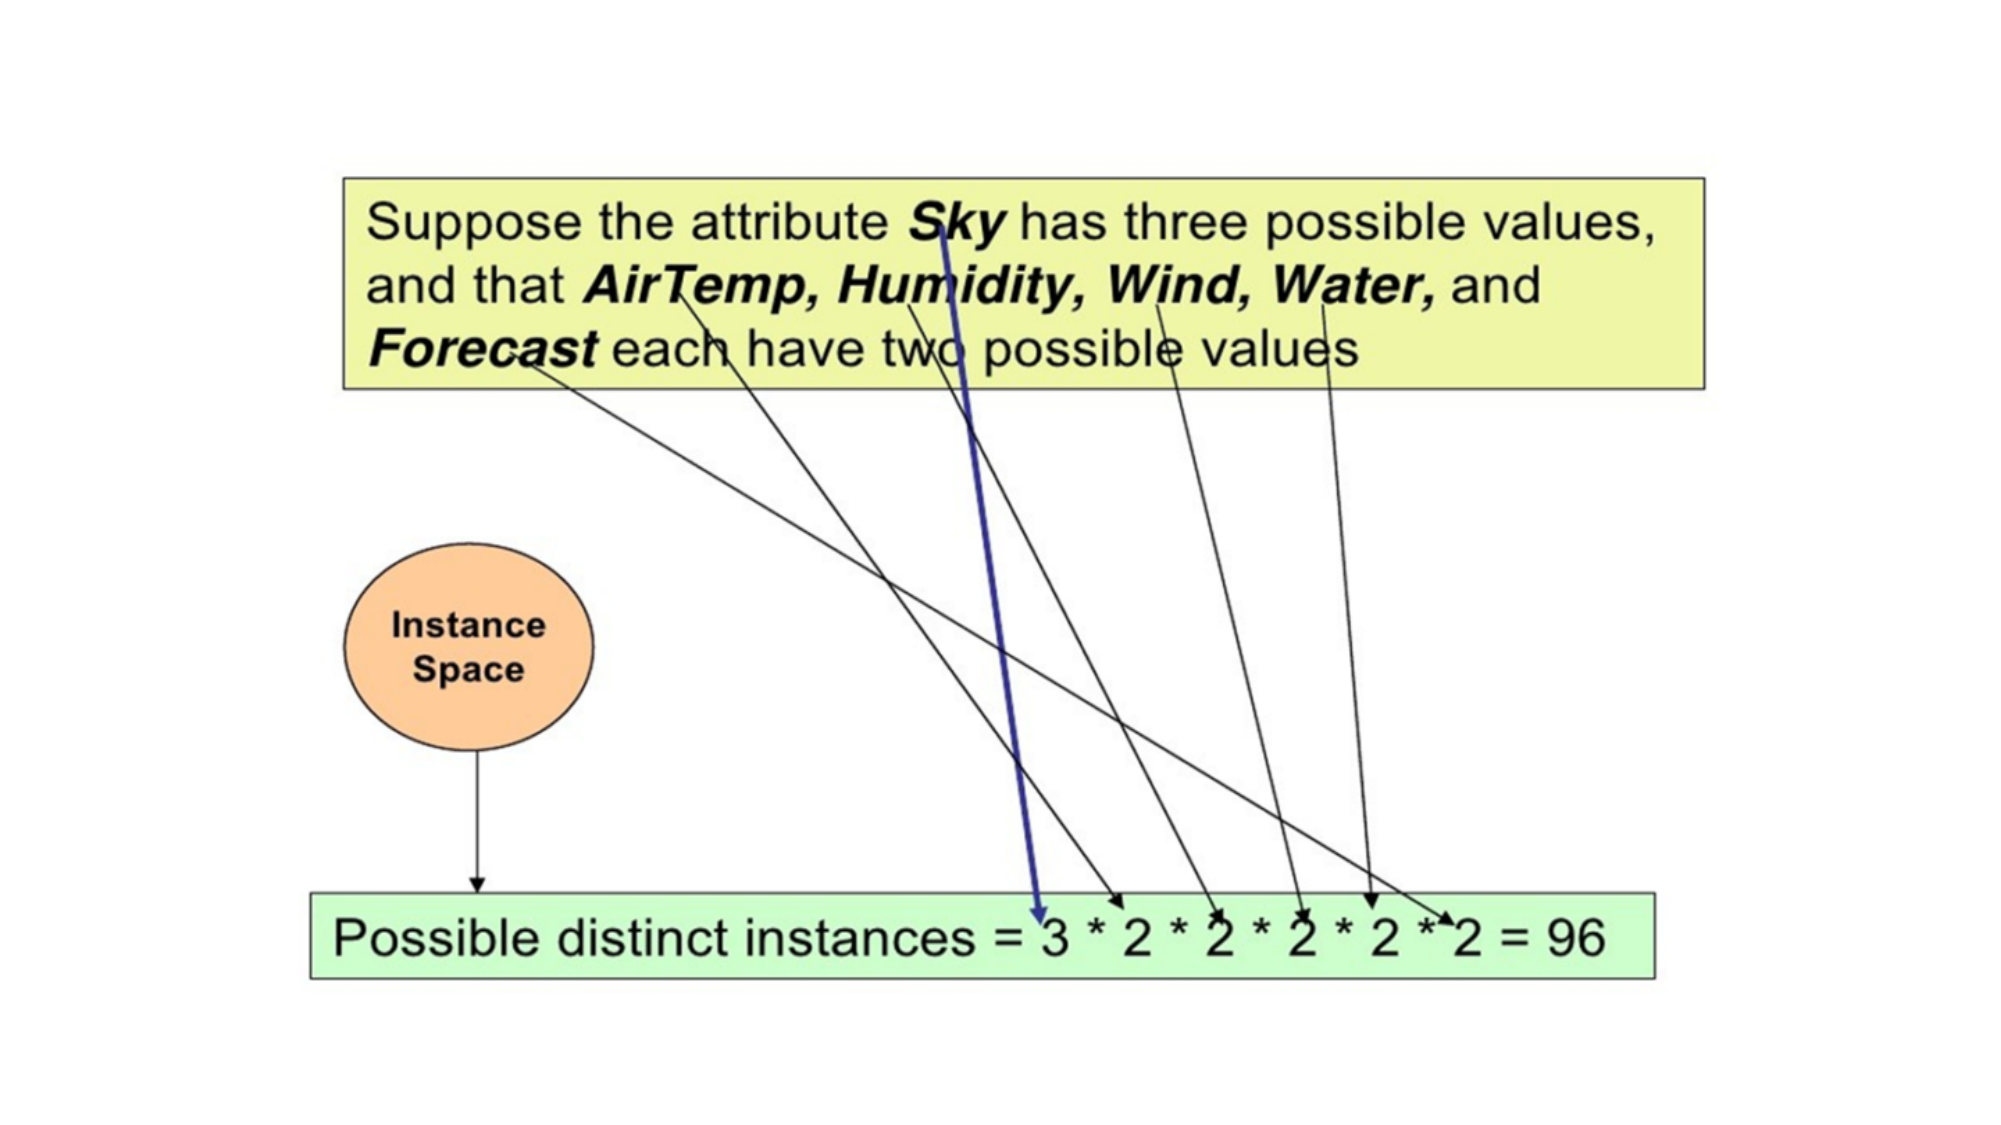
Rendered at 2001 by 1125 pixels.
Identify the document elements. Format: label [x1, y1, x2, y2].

list [299, 132, 1722, 994]
